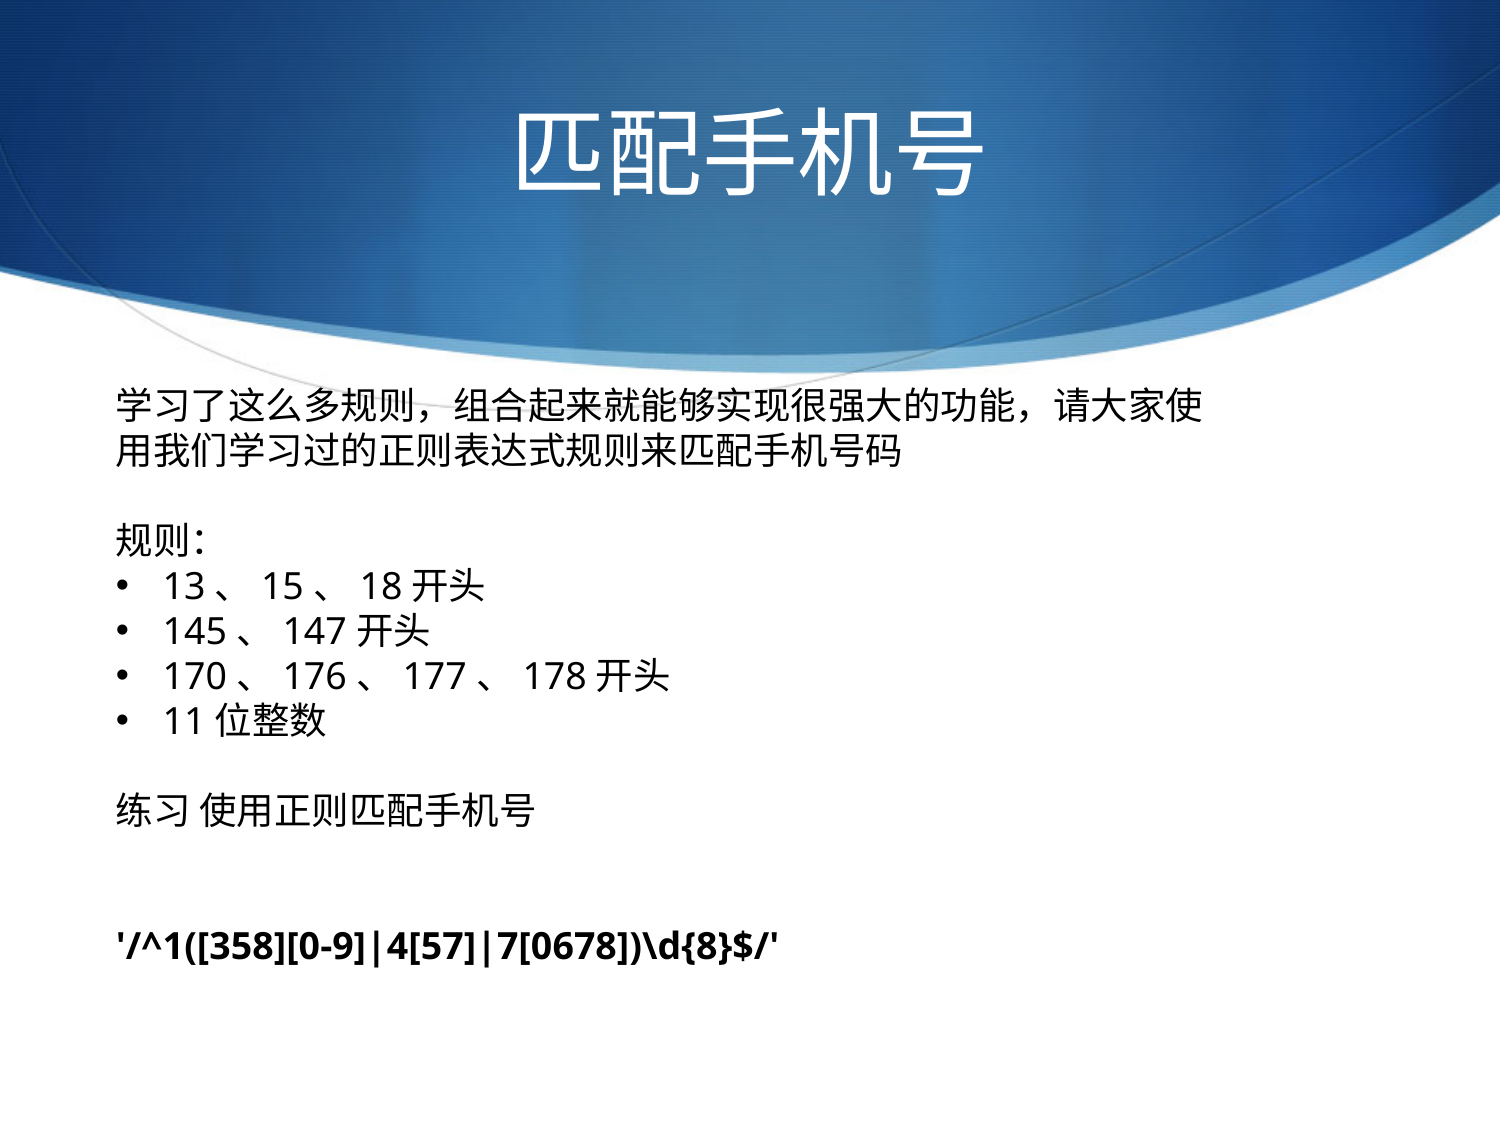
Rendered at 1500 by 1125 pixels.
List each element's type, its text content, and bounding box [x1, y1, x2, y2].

picture [0, 0, 1500, 1125]
text_box 学习了这么多规则，组合起来就能够实现很强大的功能，请大家使用我们学习过的正则表达式规则来匹配手机号码 规则： 13、15、18开头 145、147开头 170、176、177、178开头 11位整数 练习 使用正则匹配手机号 '/^1([358][0-9]|4[57]|7[0678])\d{8}$/' [100, 374, 1254, 974]
title 匹配手机号 [75, 56, 1425, 245]
